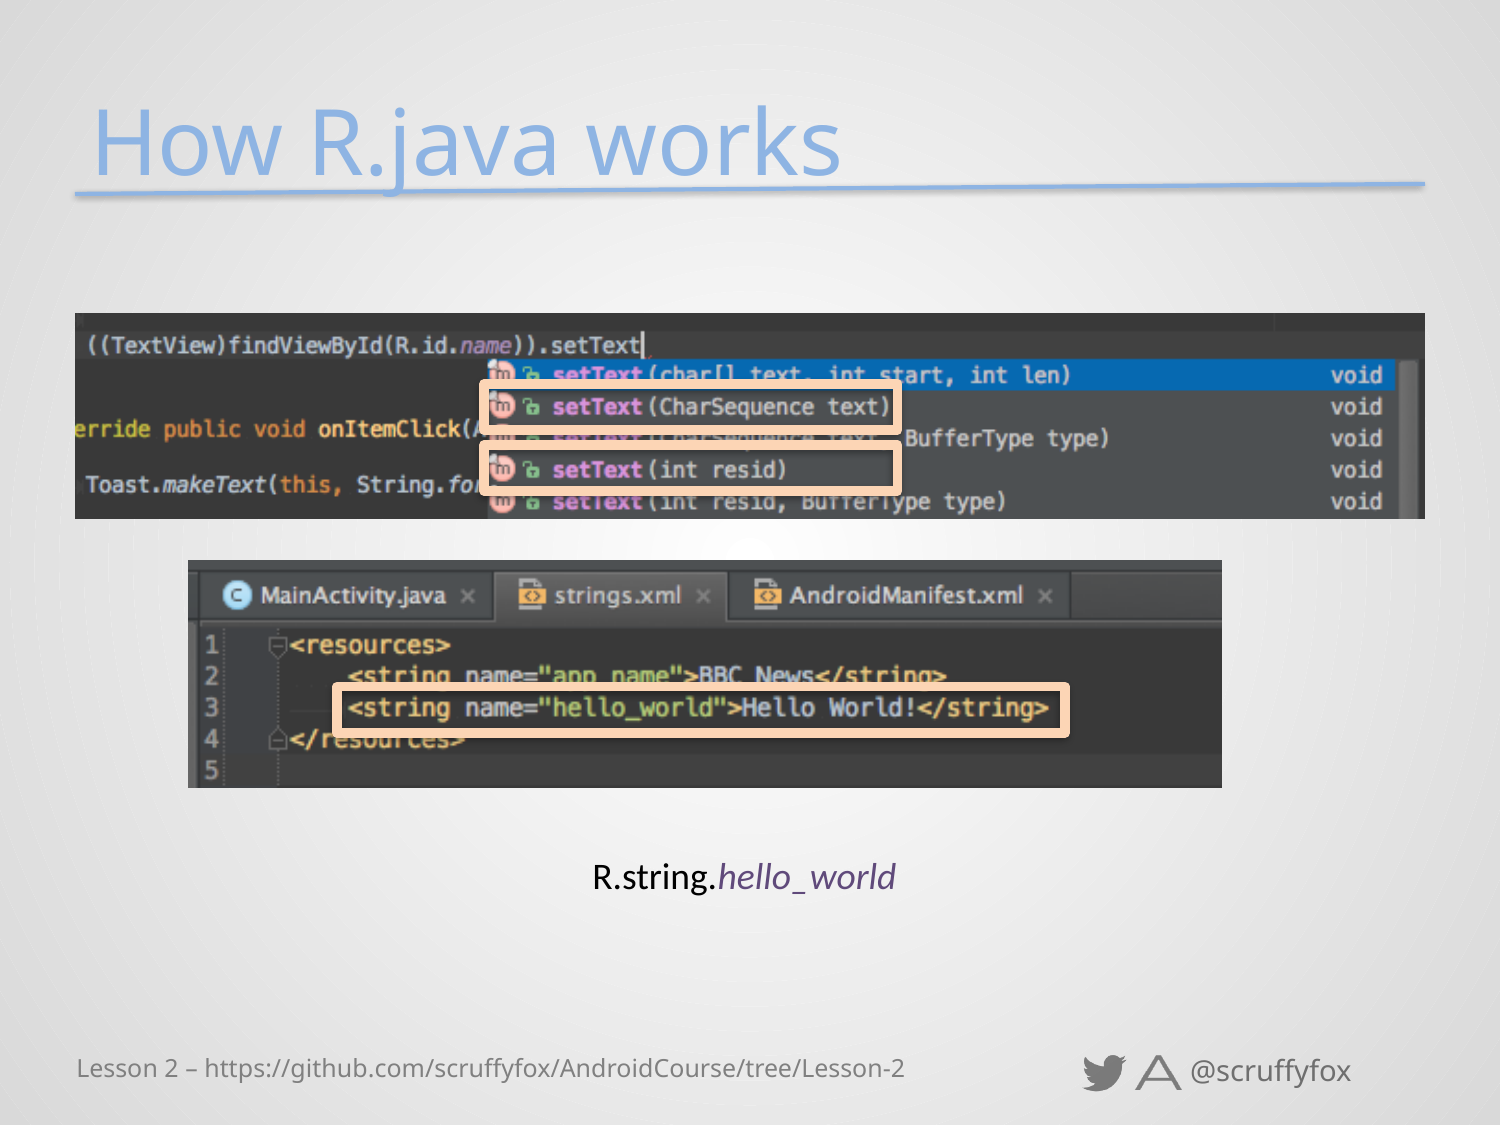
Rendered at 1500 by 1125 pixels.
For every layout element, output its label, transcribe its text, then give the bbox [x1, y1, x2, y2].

text_box R.string.hello_world [577, 844, 912, 905]
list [74, 44, 1426, 788]
picture [1074, 1042, 1182, 1103]
picture [187, 560, 1222, 788]
